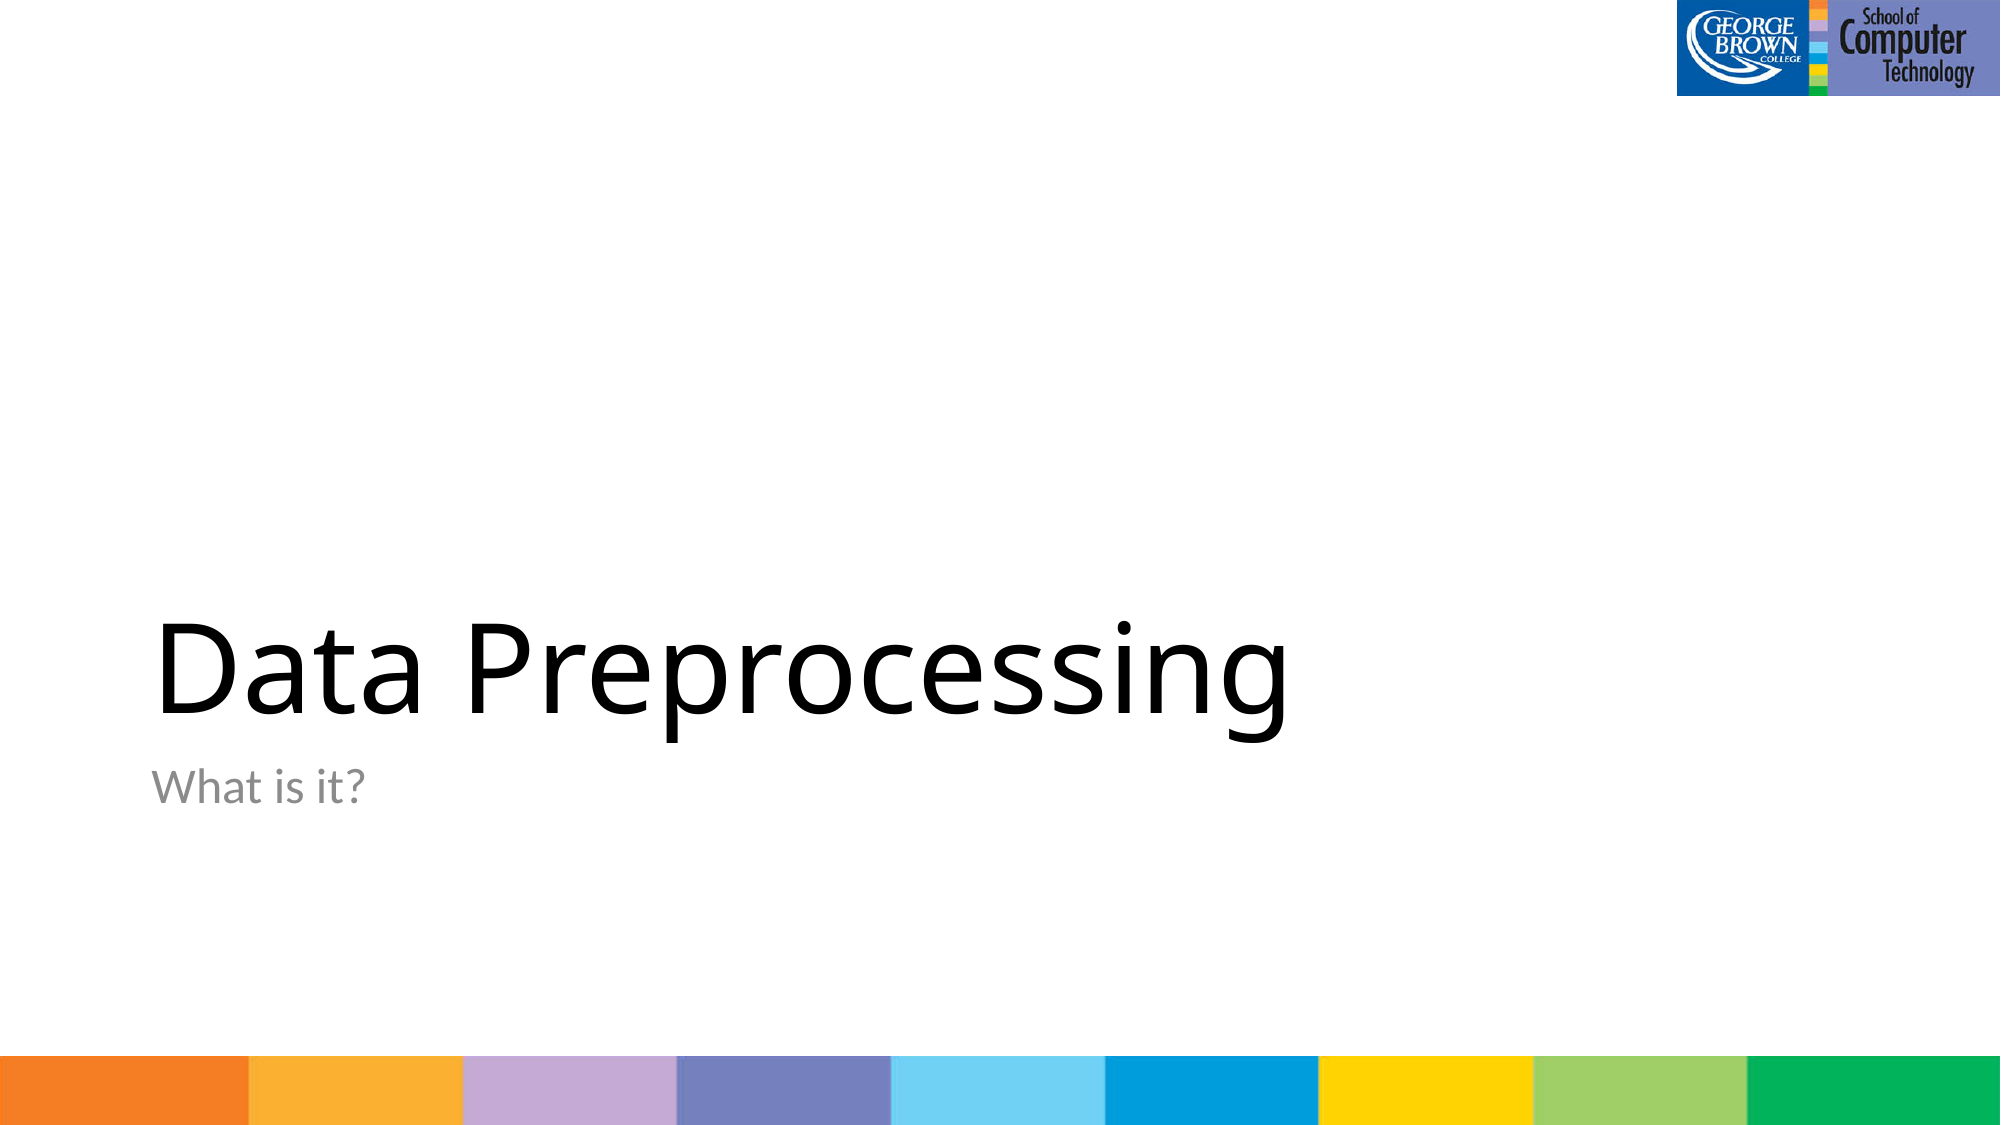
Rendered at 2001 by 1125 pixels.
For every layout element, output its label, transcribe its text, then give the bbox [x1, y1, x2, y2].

picture [1677, 0, 2000, 96]
picture [0, 1056, 1105, 1125]
title Data Preprocessing [136, 280, 1862, 749]
list What is it? [136, 752, 1862, 999]
picture [1318, 1056, 2000, 1125]
